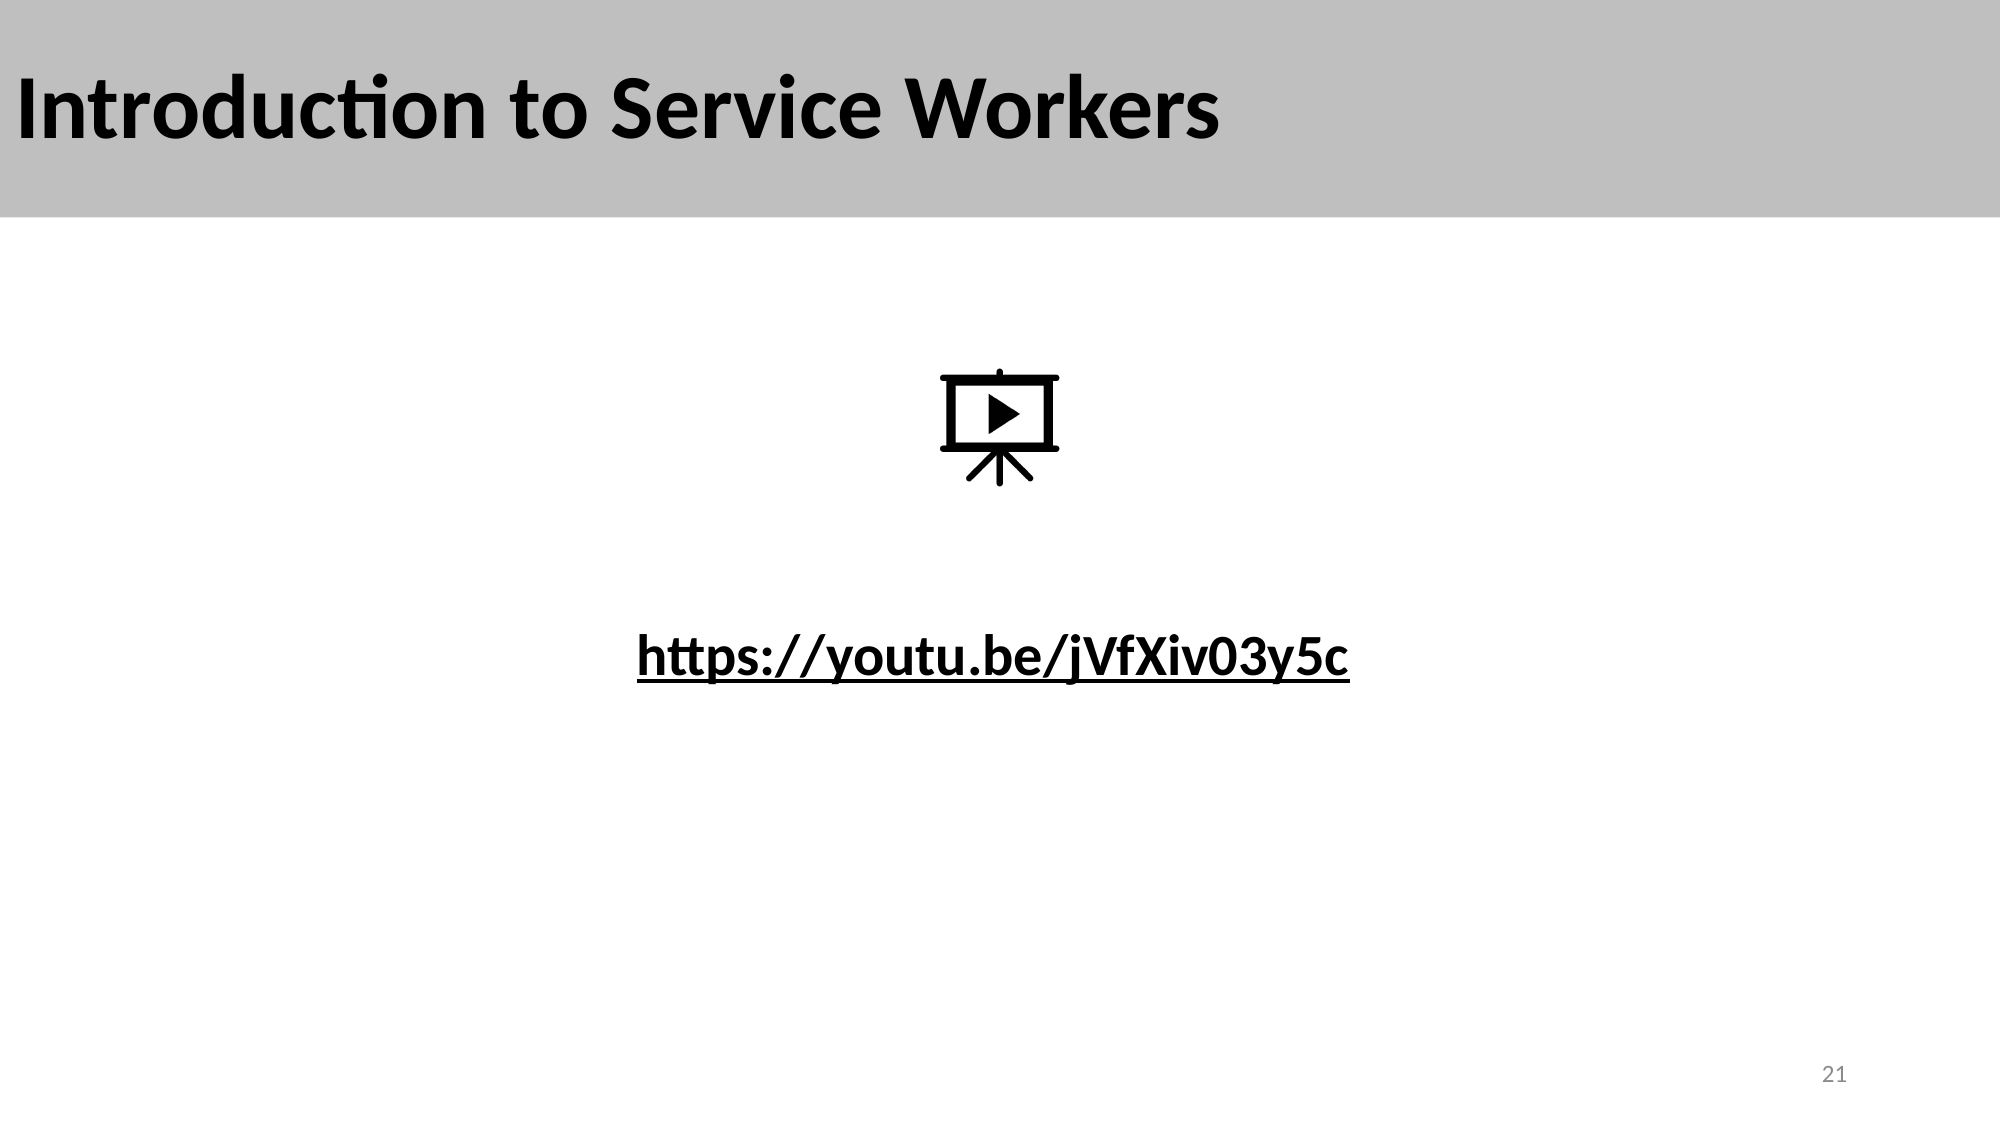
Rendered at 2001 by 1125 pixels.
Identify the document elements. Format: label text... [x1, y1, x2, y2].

title Introduction to Service Workers [0, 0, 2000, 218]
slide_number 21 [1412, 1042, 1863, 1103]
picture [924, 351, 1075, 502]
list https://youtu.be/jVfXiv03y5c [137, 299, 1863, 1014]
